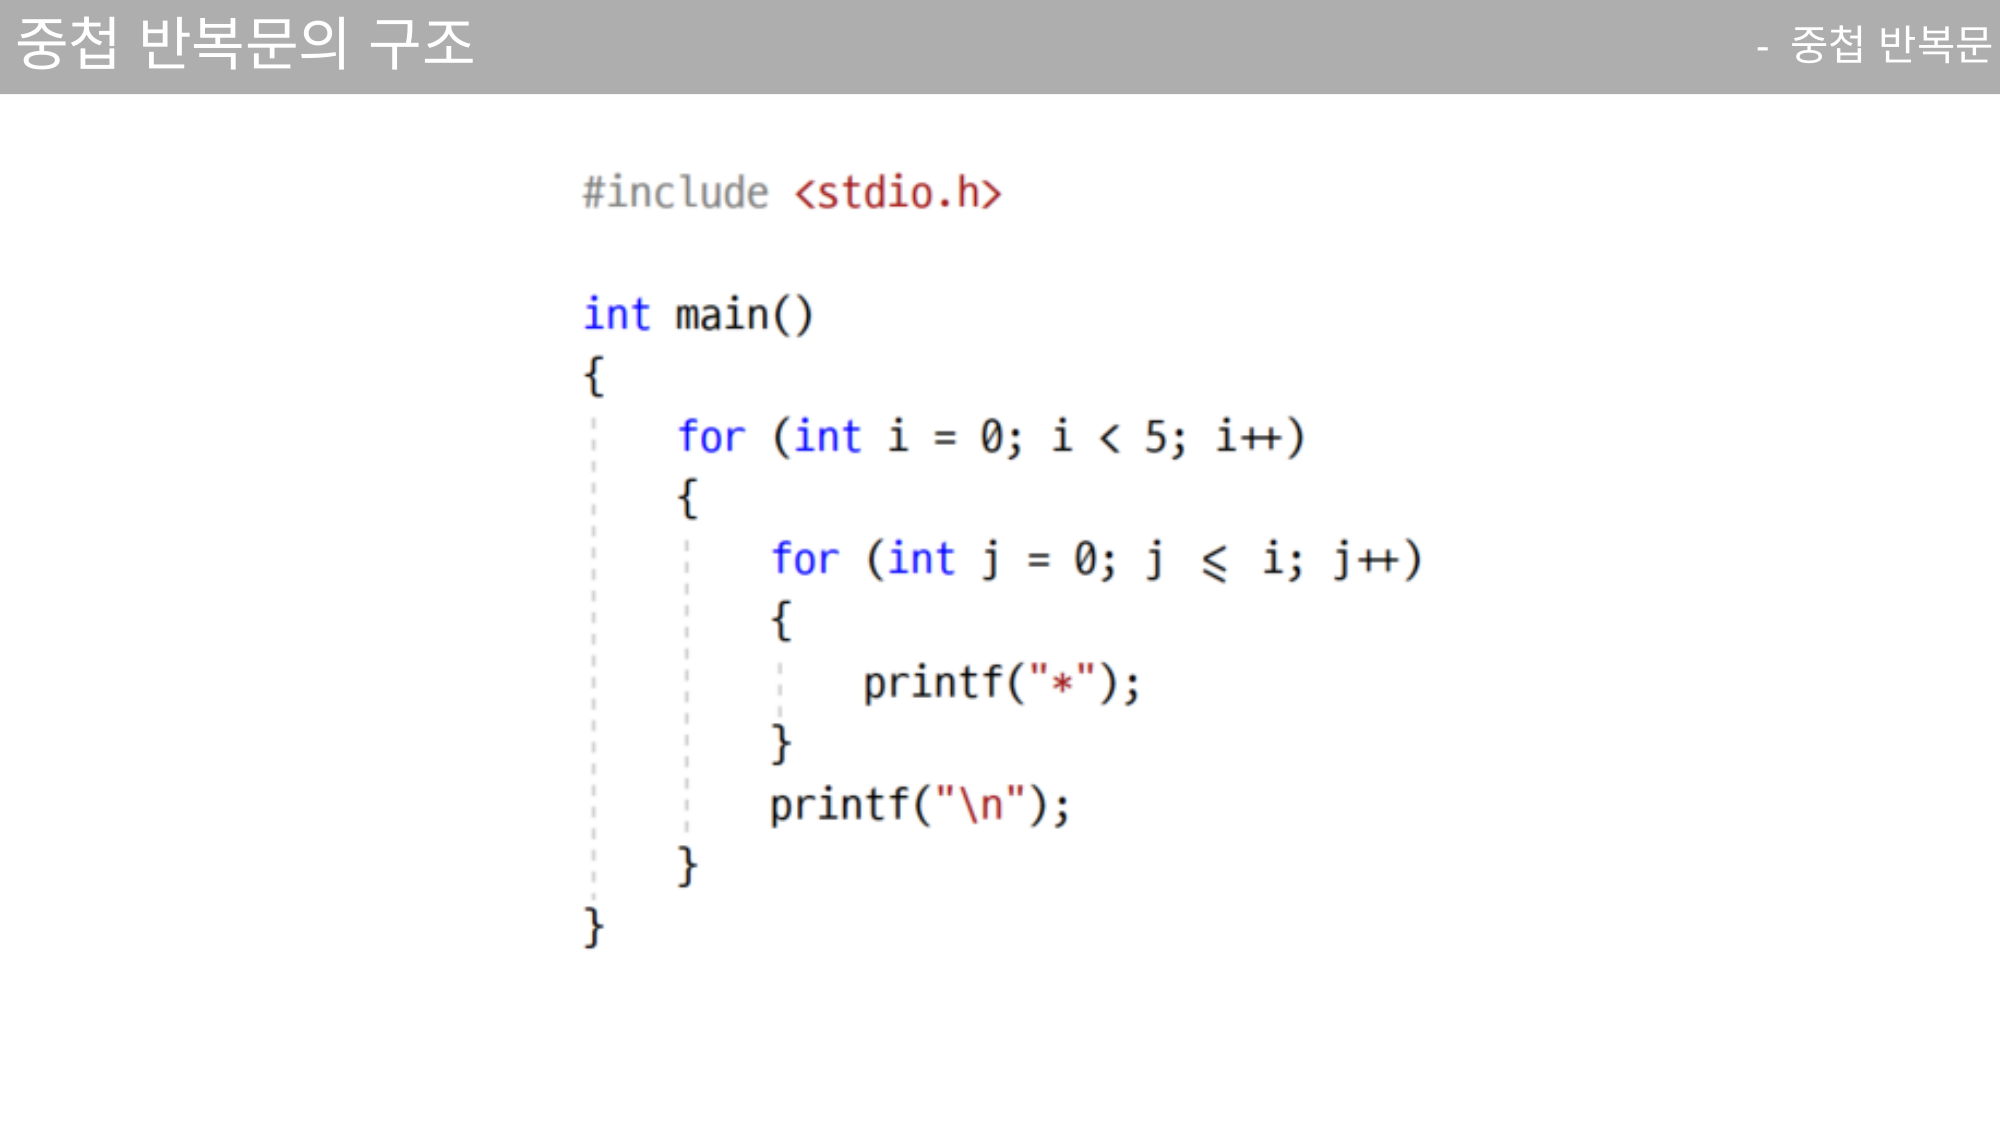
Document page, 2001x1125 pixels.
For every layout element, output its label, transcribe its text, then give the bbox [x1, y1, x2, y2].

title 중첩 반복문의 구조 [0, 7, 1103, 87]
picture [580, 170, 1466, 975]
list - 중첩 반복문 [1195, 16, 2000, 78]
